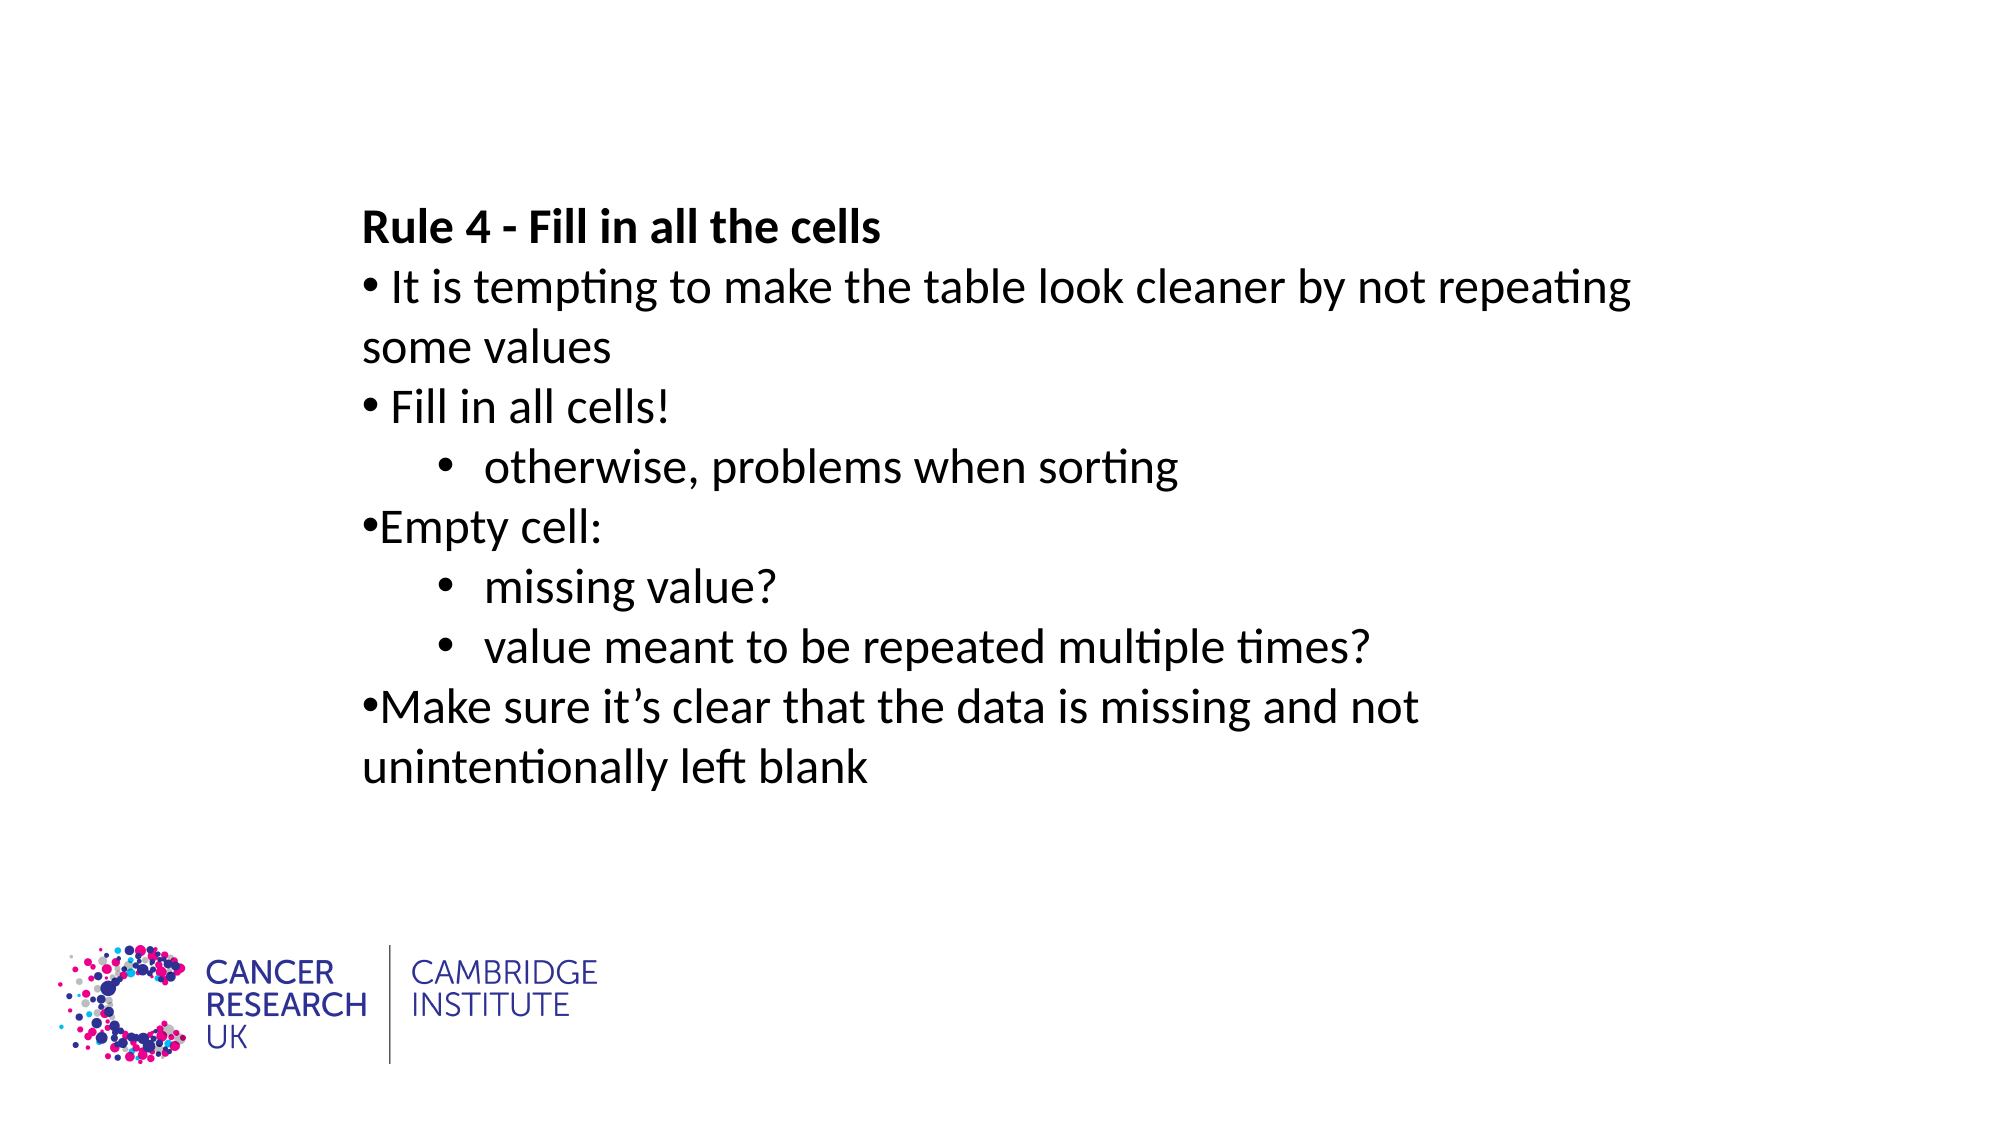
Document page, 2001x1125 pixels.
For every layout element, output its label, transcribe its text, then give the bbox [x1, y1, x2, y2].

text_box Rule 4 - Fill in all the cells It is tempting to make the table look cleaner by not repeating some values Fill in all cells! otherwise, problems when sorting Empty cell: missing value? value meant to be repeated multiple times? Make sure it’s clear that the data is missing and not unintentionally left blank [347, 186, 1724, 802]
picture [58, 945, 597, 1064]
